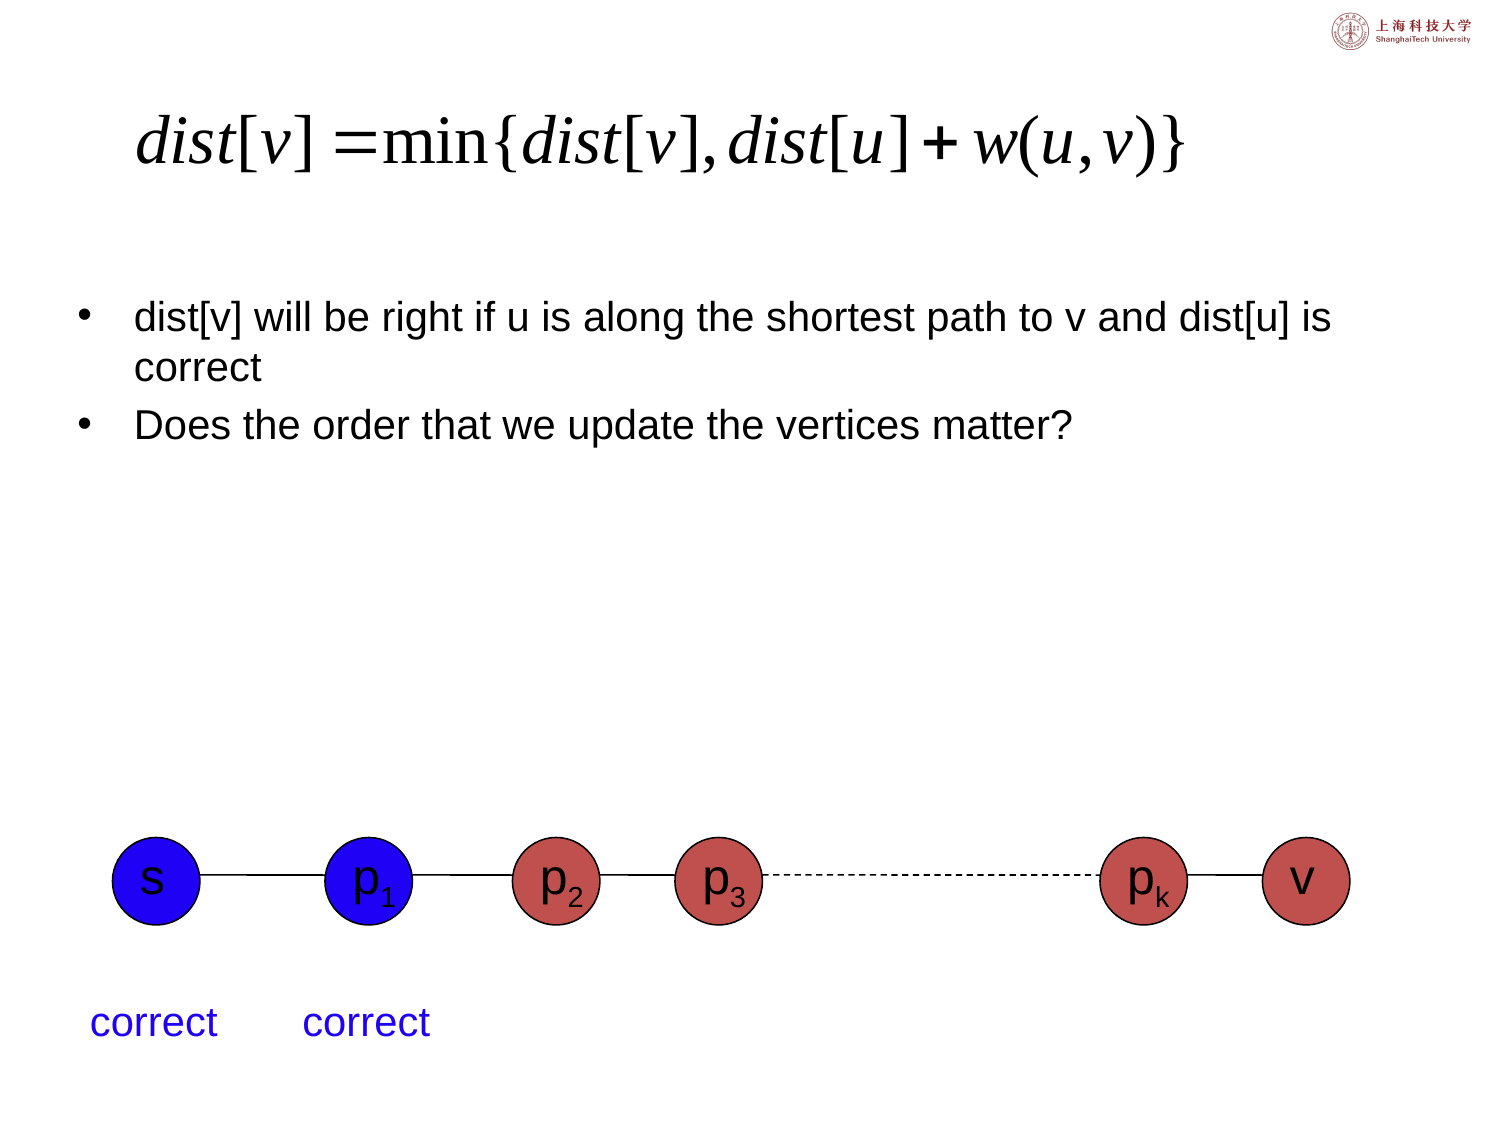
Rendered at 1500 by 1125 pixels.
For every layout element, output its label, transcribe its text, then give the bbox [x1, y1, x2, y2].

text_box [512, 837, 613, 926]
picture [1327, 0, 1478, 109]
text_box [1099, 837, 1201, 926]
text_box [324, 837, 426, 926]
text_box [124, 99, 1201, 193]
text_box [674, 837, 776, 926]
list dist[v] will be right if u is along the shortest path to v and dist[u] is correct Does the order that we update the vertices matter? [62, 281, 1426, 688]
text_box correct [75, 987, 263, 1053]
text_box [112, 837, 201, 926]
text_box correct [287, 987, 475, 1053]
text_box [1262, 837, 1351, 926]
